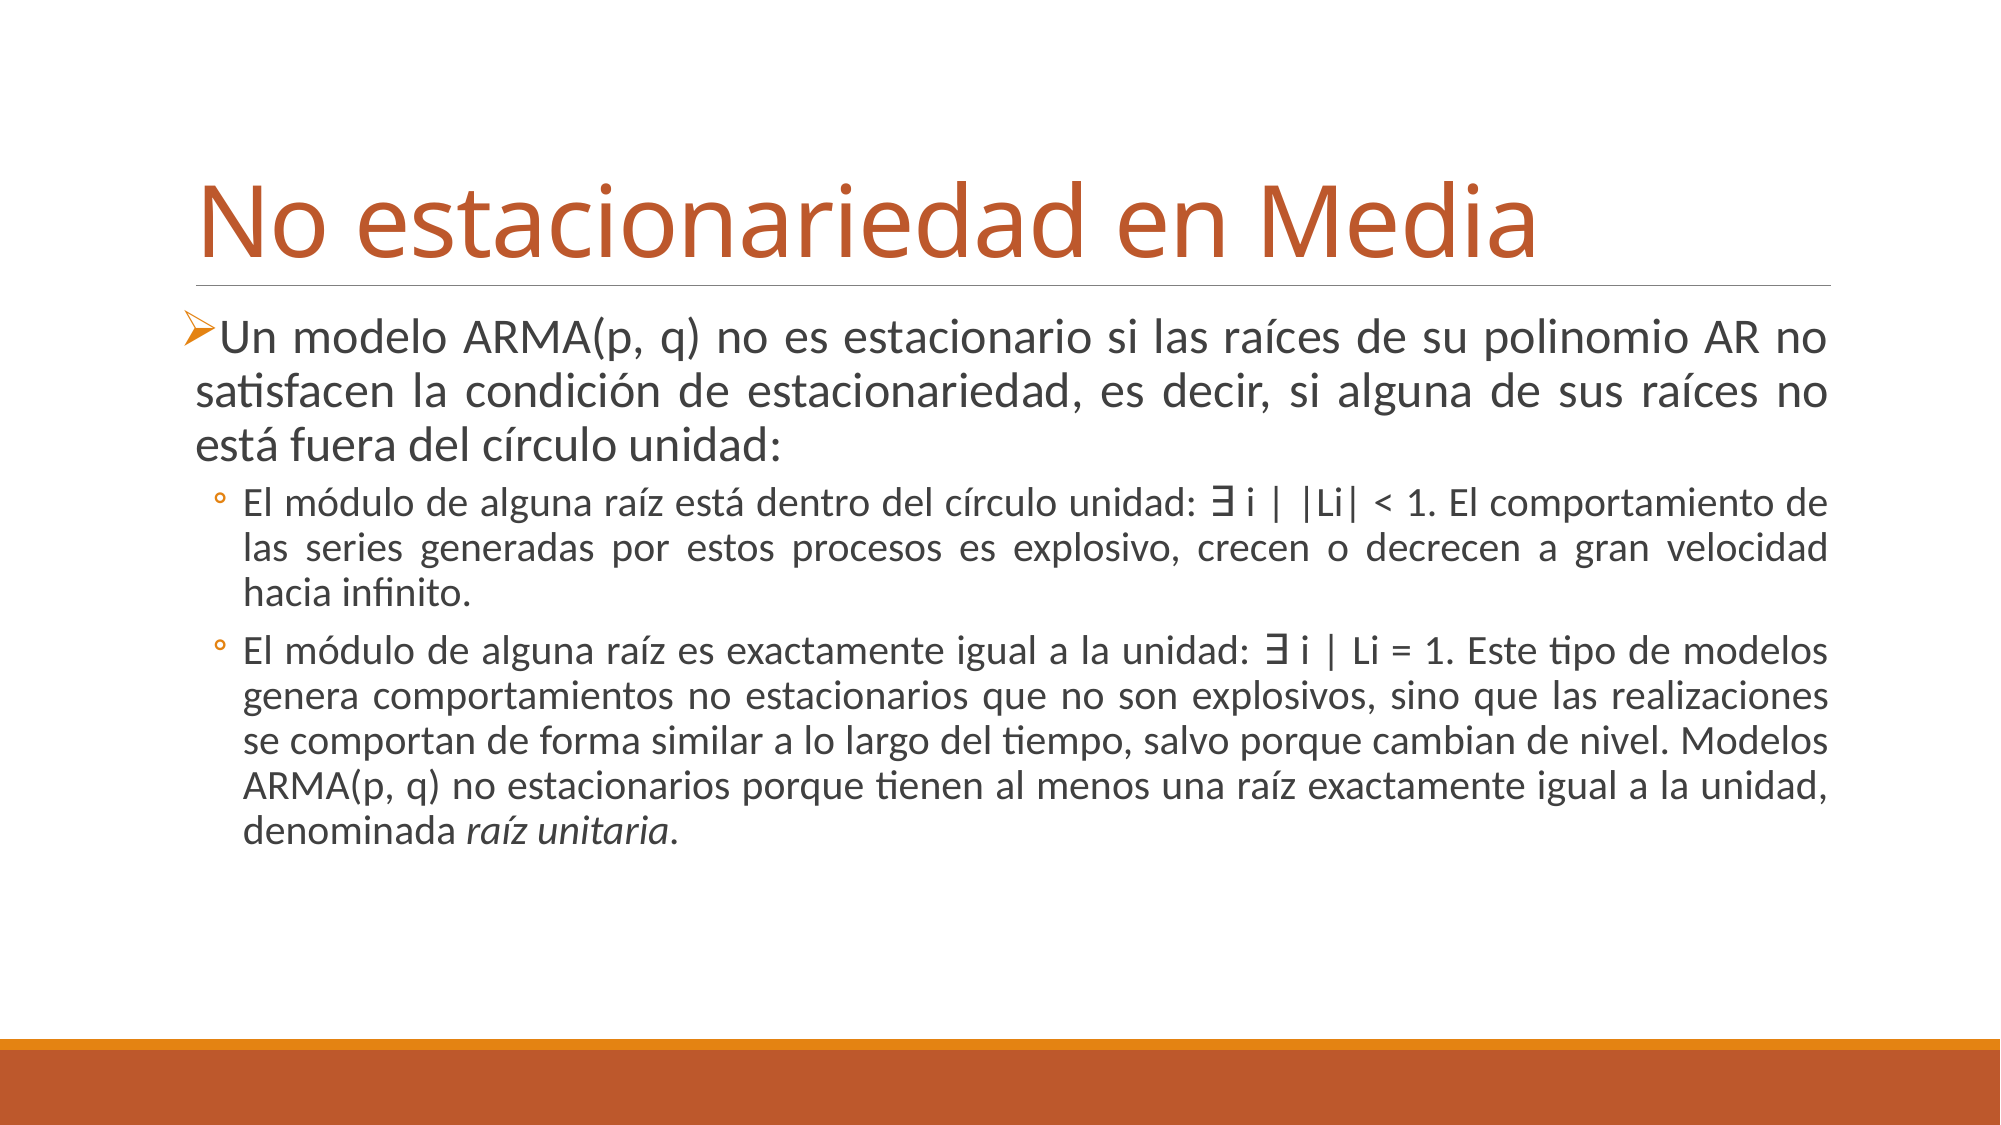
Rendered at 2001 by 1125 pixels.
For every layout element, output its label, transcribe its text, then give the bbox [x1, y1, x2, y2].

list Un modelo ARMA(p, q) no es estacionario si las raíces de su polinomio AR no satisfacen la condición de estacionariedad, es decir, si alguna de sus raíces no está fuera del círculo unidad: El módulo de alguna raíz está dentro del círculo unidad: ∃ i | |Li| < 1. El comportamiento de las series generadas por estos procesos es explosivo, crecen o decrecen a gran velocidad hacia infinito. El módulo de alguna raíz es exactamente igual a la unidad: ∃ i | Li = 1. Este tipo de modelos genera comportamientos no estacionarios que no son explosivos, sino que las realizaciones se comportan de forma similar a lo largo del tiempo, salvo porque cambian de nivel. Modelos ARMA(p, q) no estacionarios porque tienen al menos una raíz exactamente igual a la unidad, denominada raíz unitaria. [180, 302, 1830, 963]
title No estacionariedad en Media [180, 47, 1830, 285]
